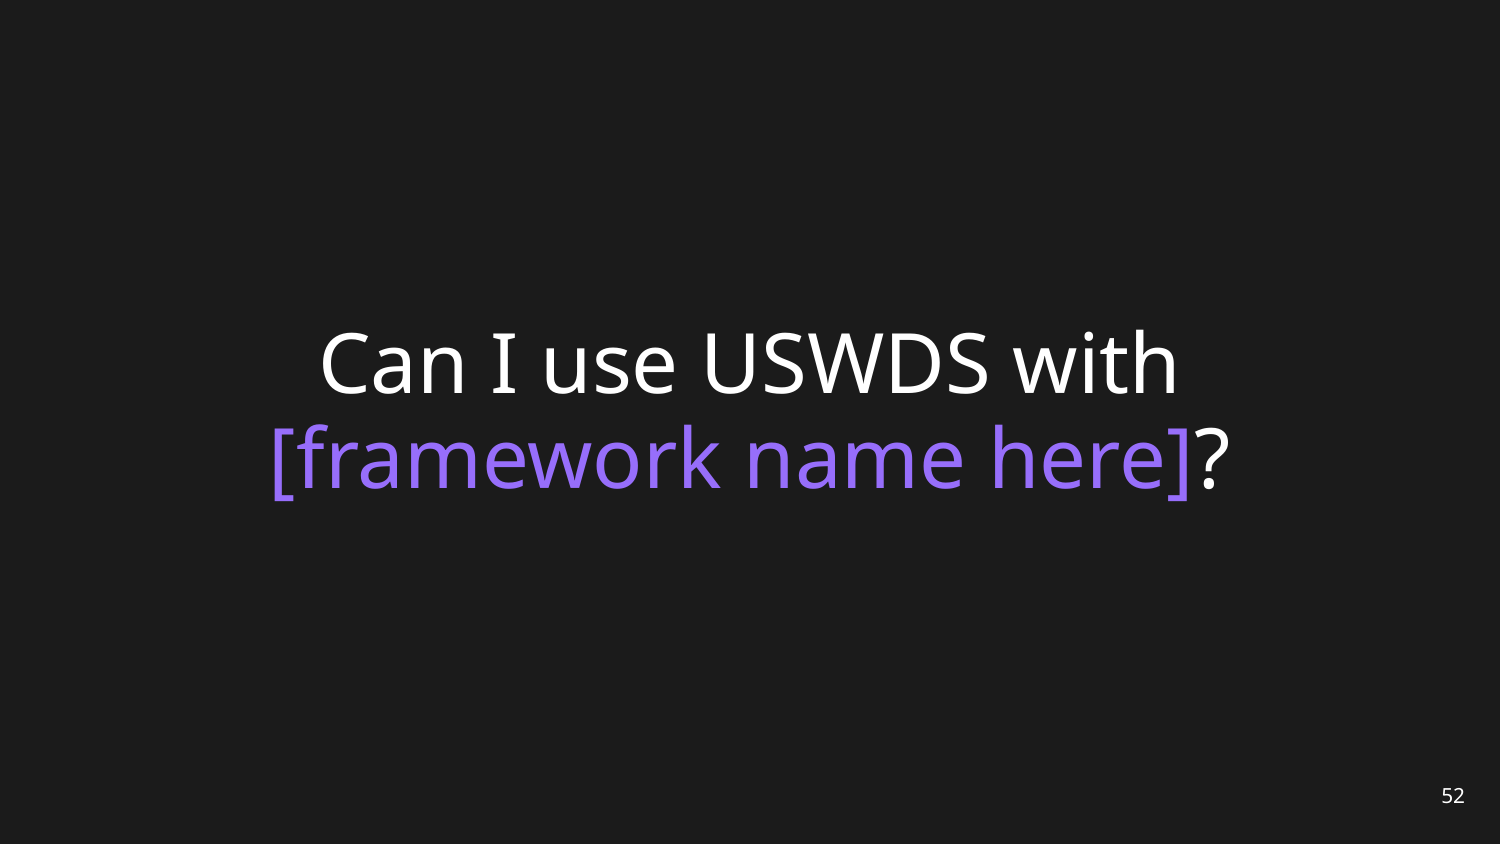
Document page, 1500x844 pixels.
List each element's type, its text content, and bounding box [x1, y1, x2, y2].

slide_number 52 [1389, 764, 1480, 830]
title Can I use USWDS with [framework name here]? [51, 72, 1449, 753]
